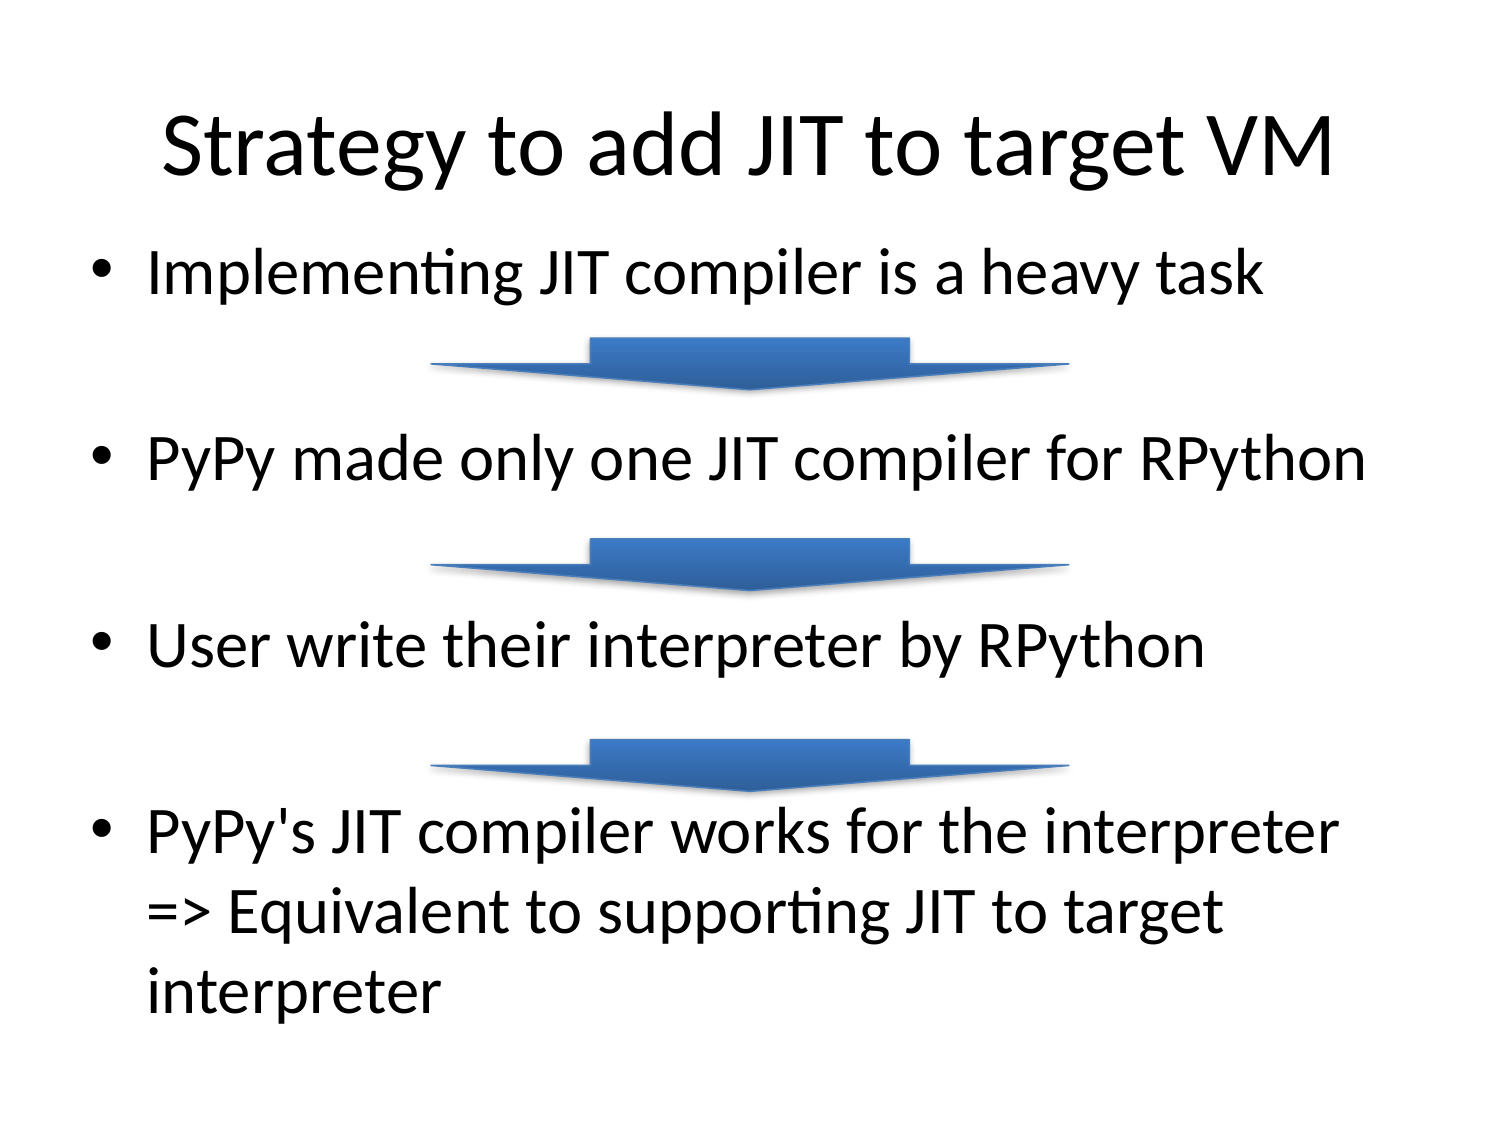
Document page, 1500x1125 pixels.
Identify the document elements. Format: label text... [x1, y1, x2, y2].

text_box [430, 538, 1070, 592]
text_box [430, 738, 1070, 793]
list Implementing JIT compiler is a heavy task PyPy made only one JIT compiler for RPython User write their interpreter by RPython PyPy's JIT compiler works for the interpreter => Equivalent to supporting JIT to target interpreter [75, 219, 1425, 1083]
title Strategy to add JIT to target VM [75, 45, 1425, 219]
text_box [430, 337, 1070, 391]
